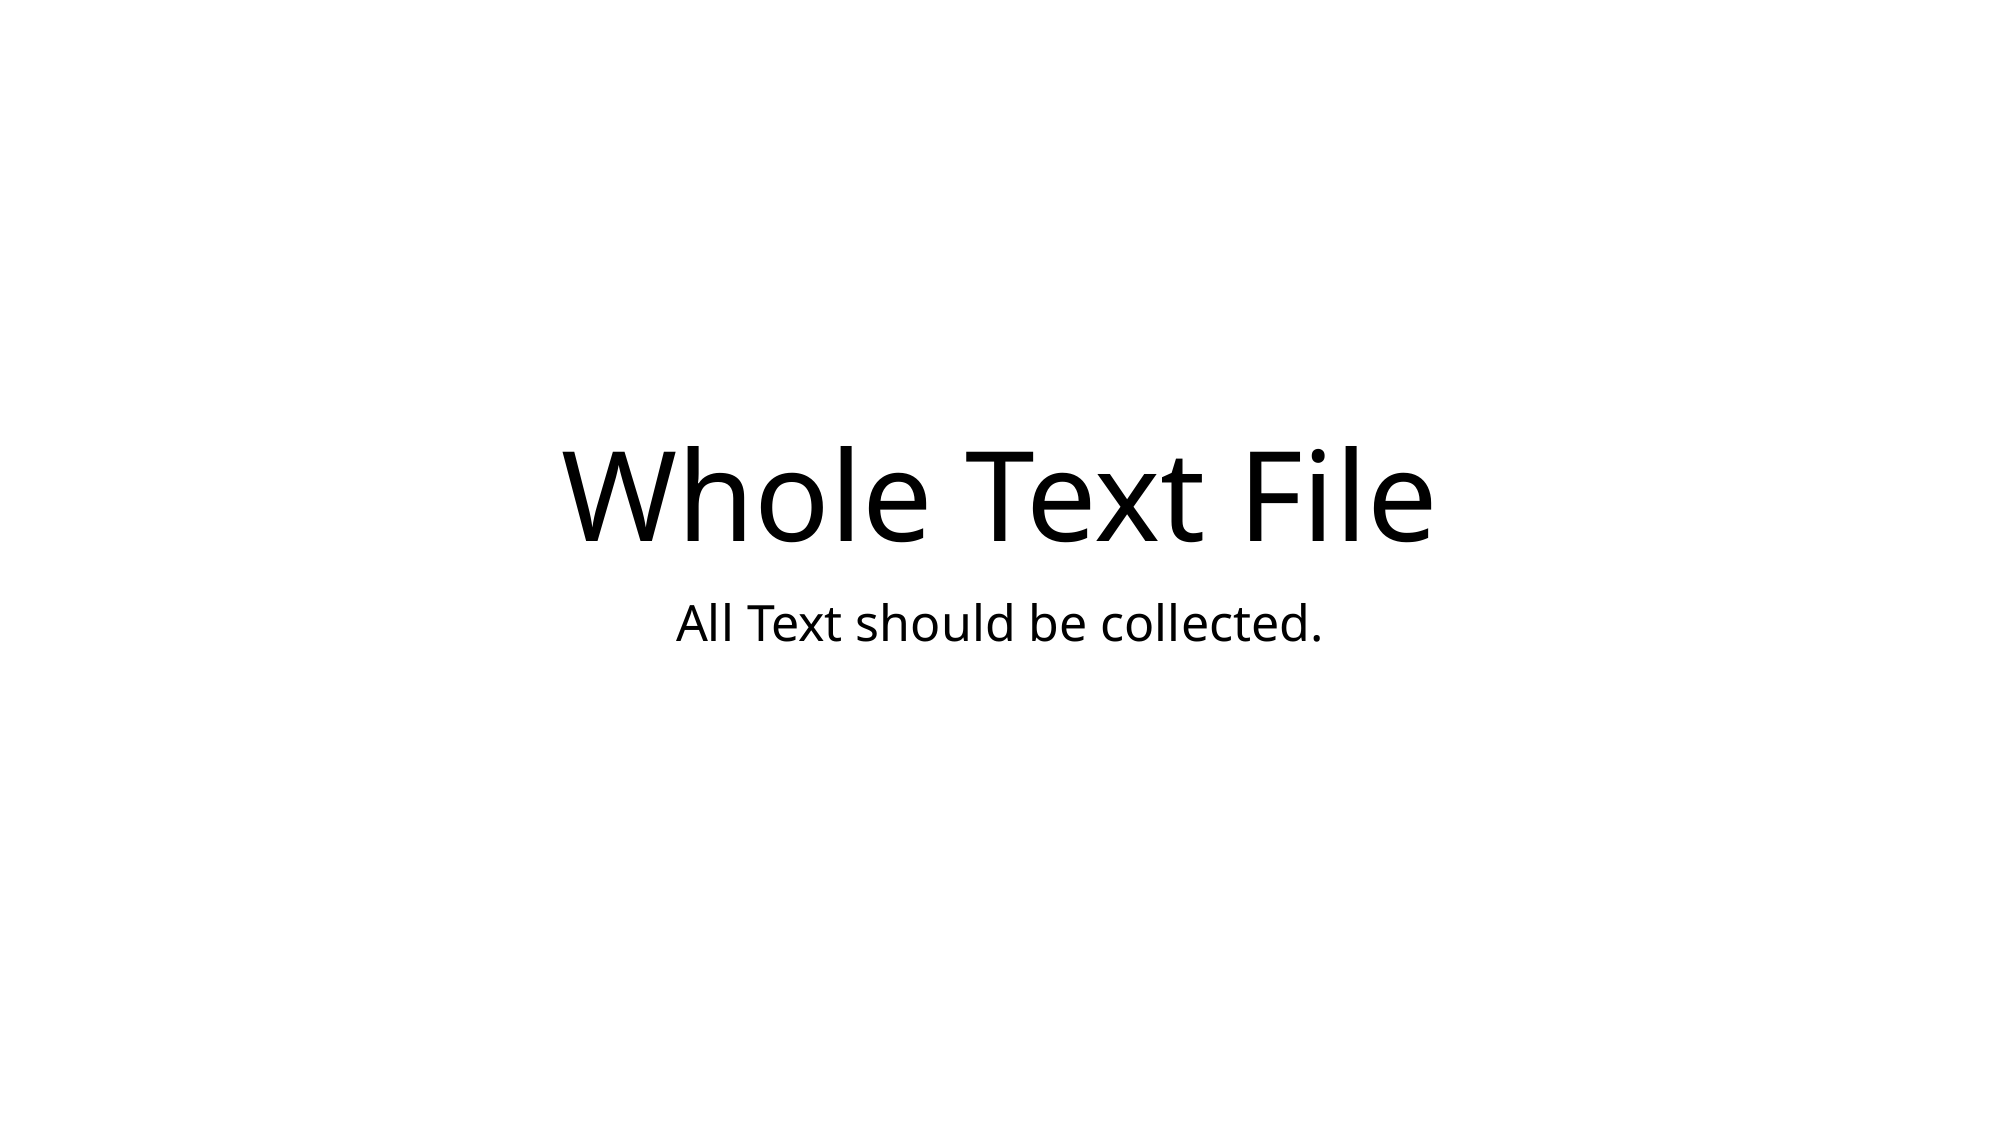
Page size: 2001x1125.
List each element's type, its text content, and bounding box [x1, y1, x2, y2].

subtitle All Text should be collected. [249, 590, 1750, 863]
title Whole Text File [249, 184, 1750, 576]
